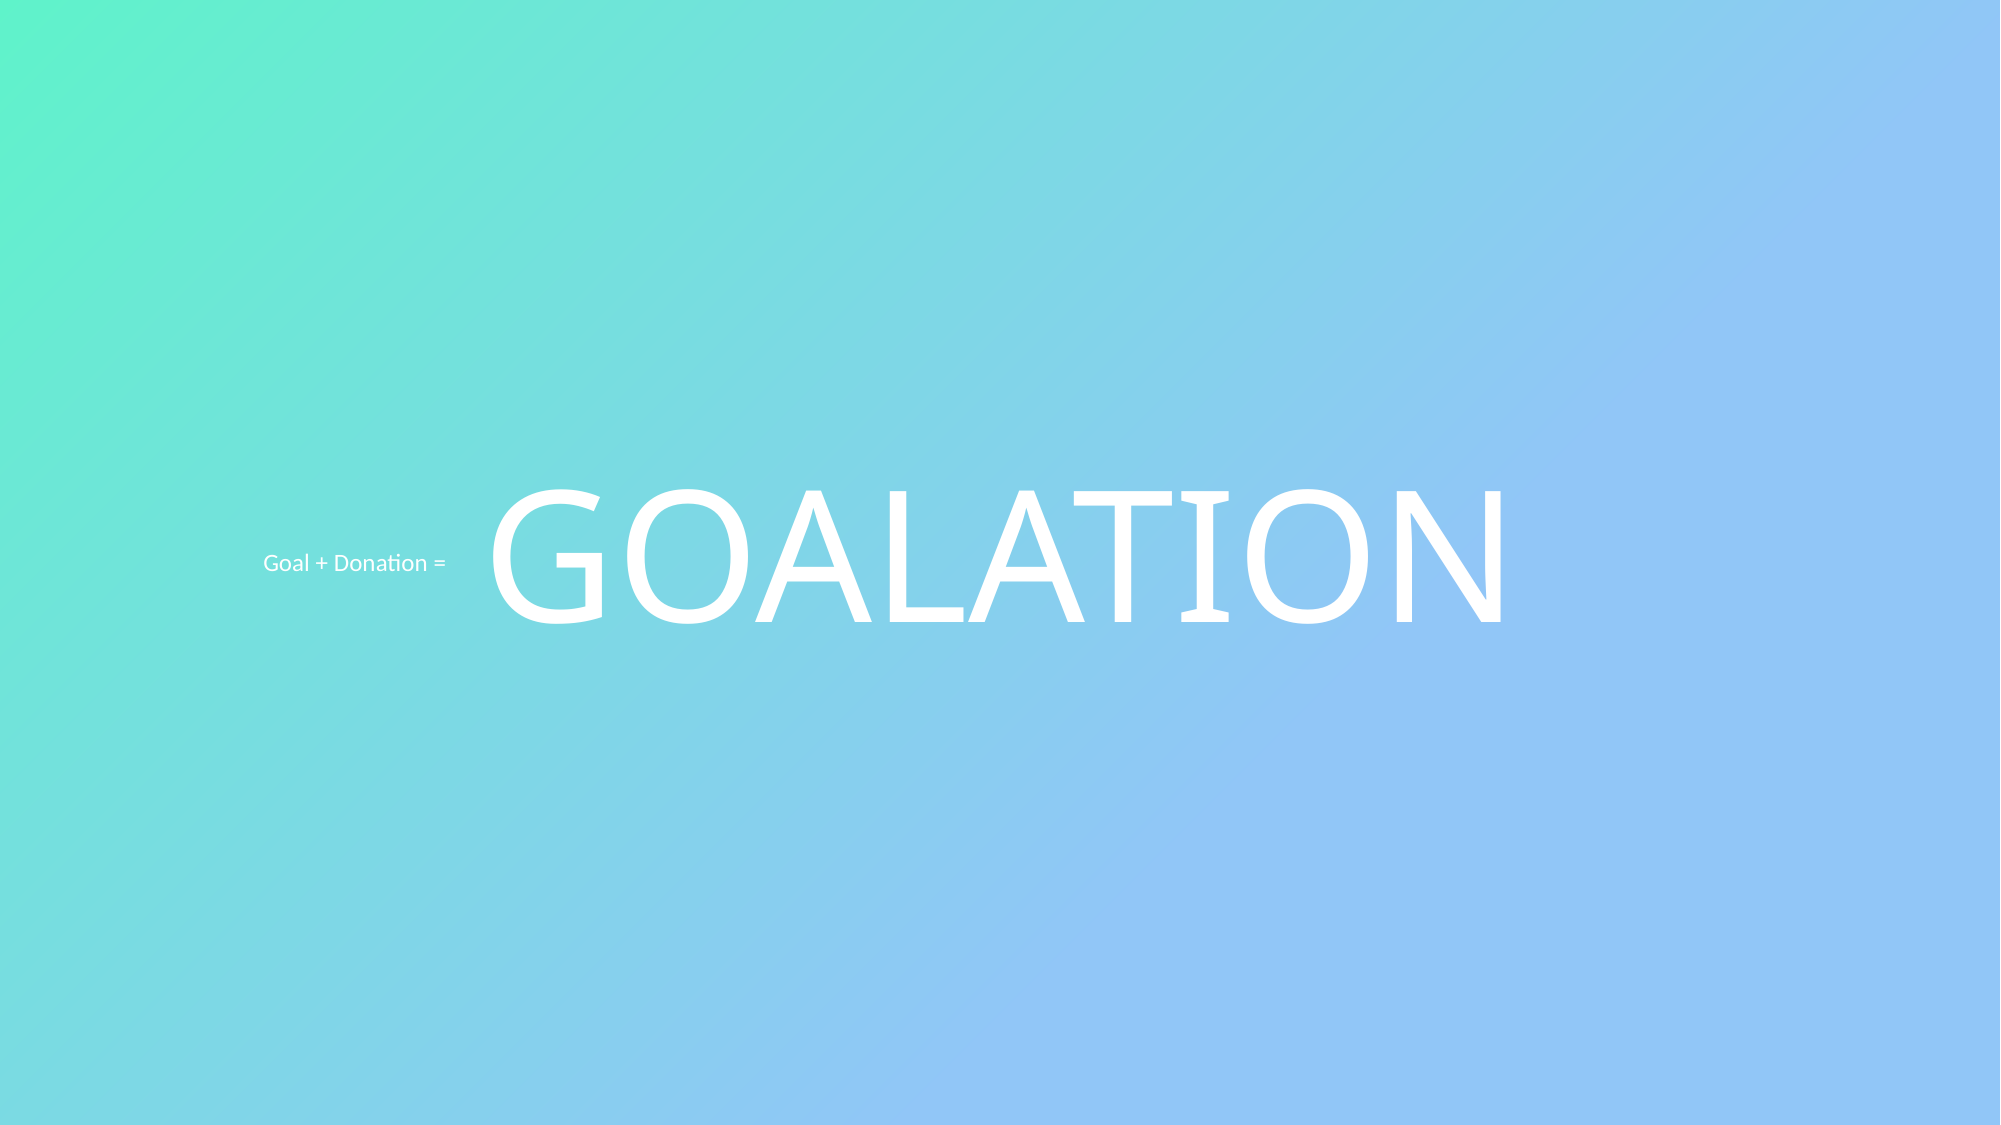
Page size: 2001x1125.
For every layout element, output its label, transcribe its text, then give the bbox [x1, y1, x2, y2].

text_box Goal + Donation = [125, 509, 585, 613]
title GOALATION [458, 422, 1545, 704]
